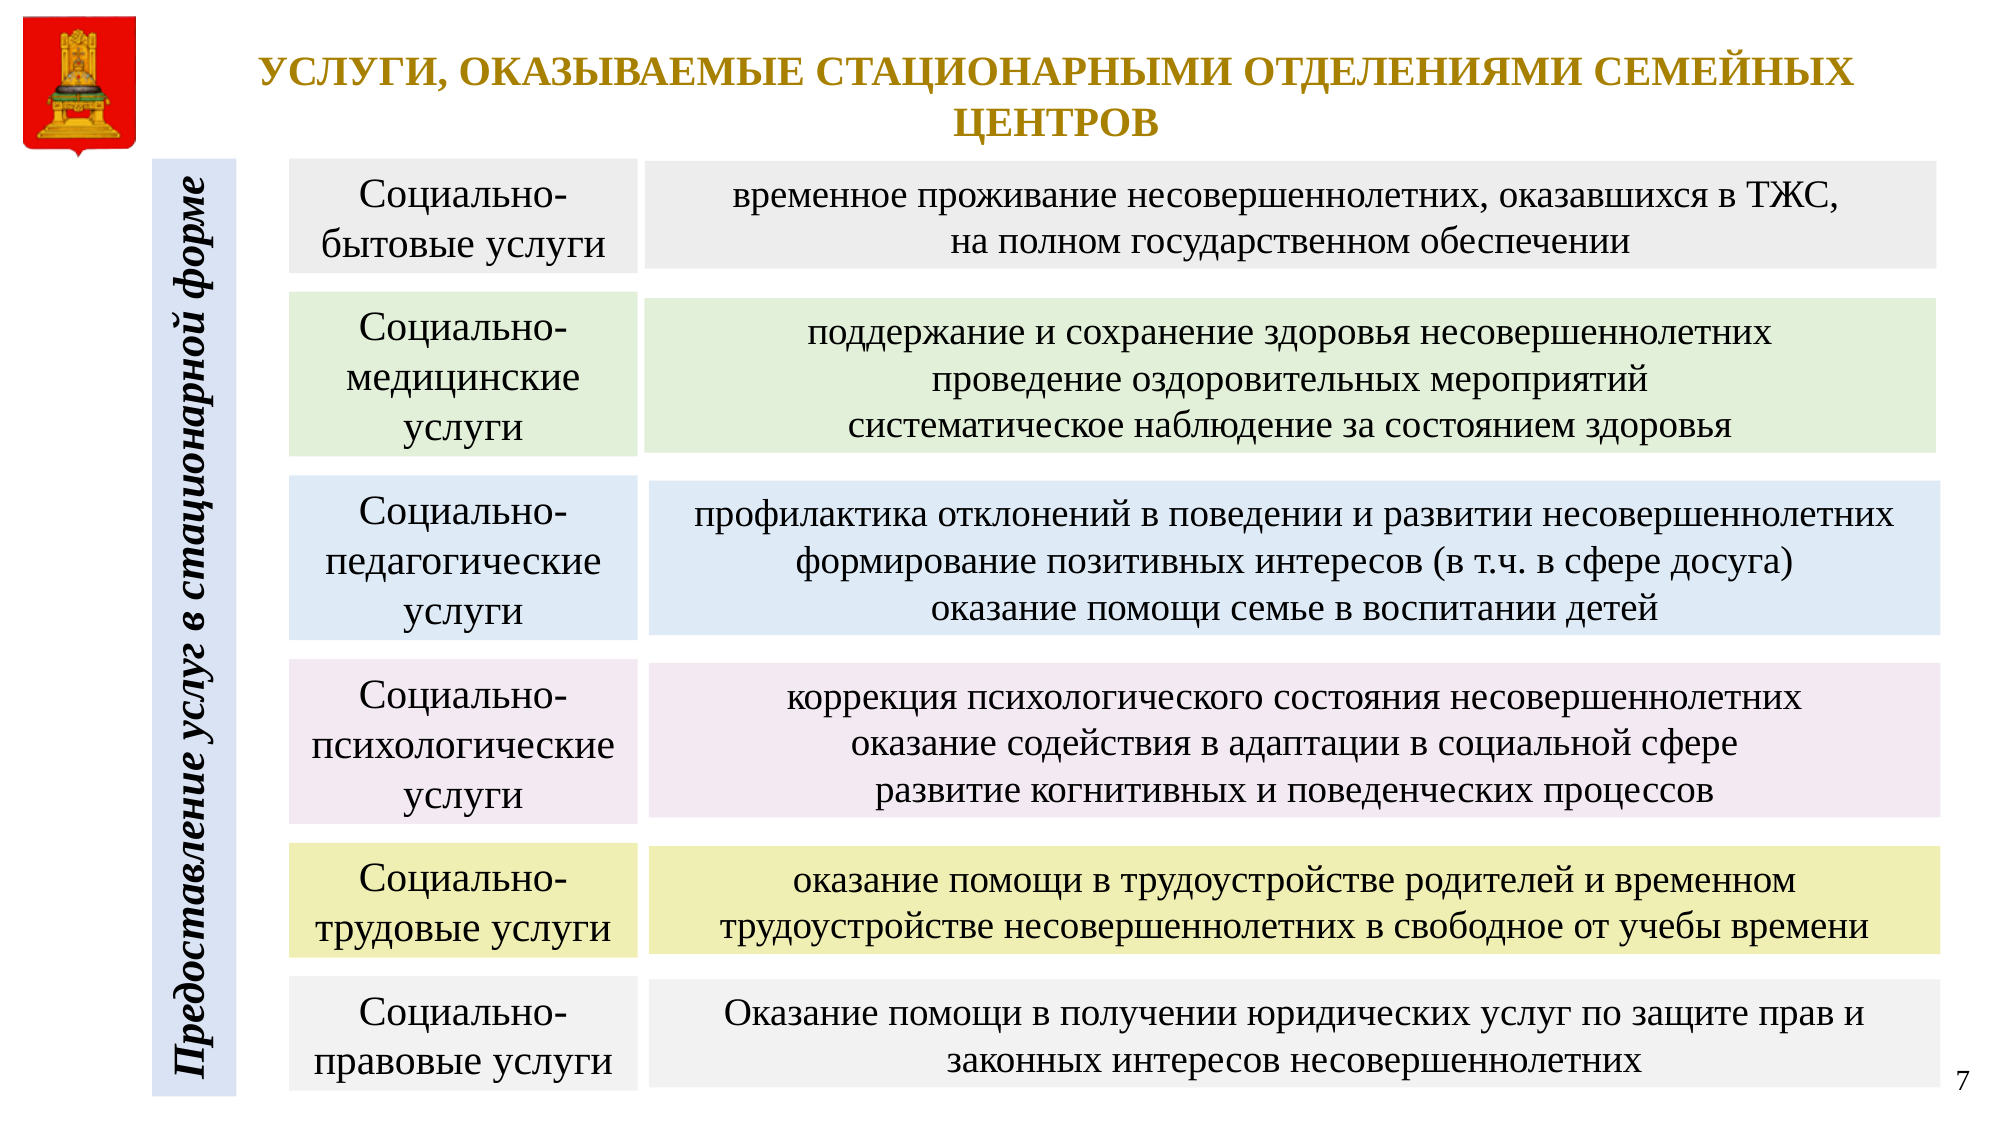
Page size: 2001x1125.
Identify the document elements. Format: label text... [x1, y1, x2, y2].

text_box Социально-психологические услуги [289, 659, 638, 824]
text_box Предоставление услуг в стационарной форме [152, 158, 237, 1097]
text_box Социально-трудовые услуги [289, 842, 638, 958]
text_box УСЛУГИ, ОКАЗЫВАЕМЫЕ СТАЦИОНАРНЫМИ ОТДЕЛЕНИЯМИ СЕМЕЙНЫХ ЦЕНТРОВ [145, 28, 1968, 160]
slide_number 7 [1535, 1048, 1986, 1109]
text_box временное проживание несовершеннолетних, оказавшихся в ТЖС, на полном государственном обеспечении [644, 160, 1937, 269]
text_box оказание помощи в трудоустройстве родителей и временном трудоустройстве несовершеннолетних в свободное от учебы времени [648, 846, 1941, 955]
text_box поддержание и сохранение здоровья несовершеннолетних проведение оздоровительных мероприятий систематическое наблюдение за состоянием здоровья [644, 298, 1936, 453]
text_box Оказание помощи в получении юридических услуг по защите прав и законных интересов несовершеннолетних [648, 979, 1941, 1088]
text_box Социально-правовые услуги [289, 976, 638, 1091]
text_box коррекция психологического состояния несовершеннолетних оказание содействия в адаптации в социальной сфере развитие когнитивных и поведенческих процессов [648, 662, 1941, 818]
text_box Социально-бытовые услуги [289, 158, 638, 274]
picture [23, 16, 136, 159]
text_box профилактика отклонений в поведении и развитии несовершеннолетних формирование позитивных интересов (в т.ч. в сфере досуга) оказание помощи семье в воспитании детей [648, 480, 1941, 636]
text_box Социально-медицинские услуги [289, 291, 638, 457]
text_box Социально-педагогические услуги [289, 475, 638, 641]
